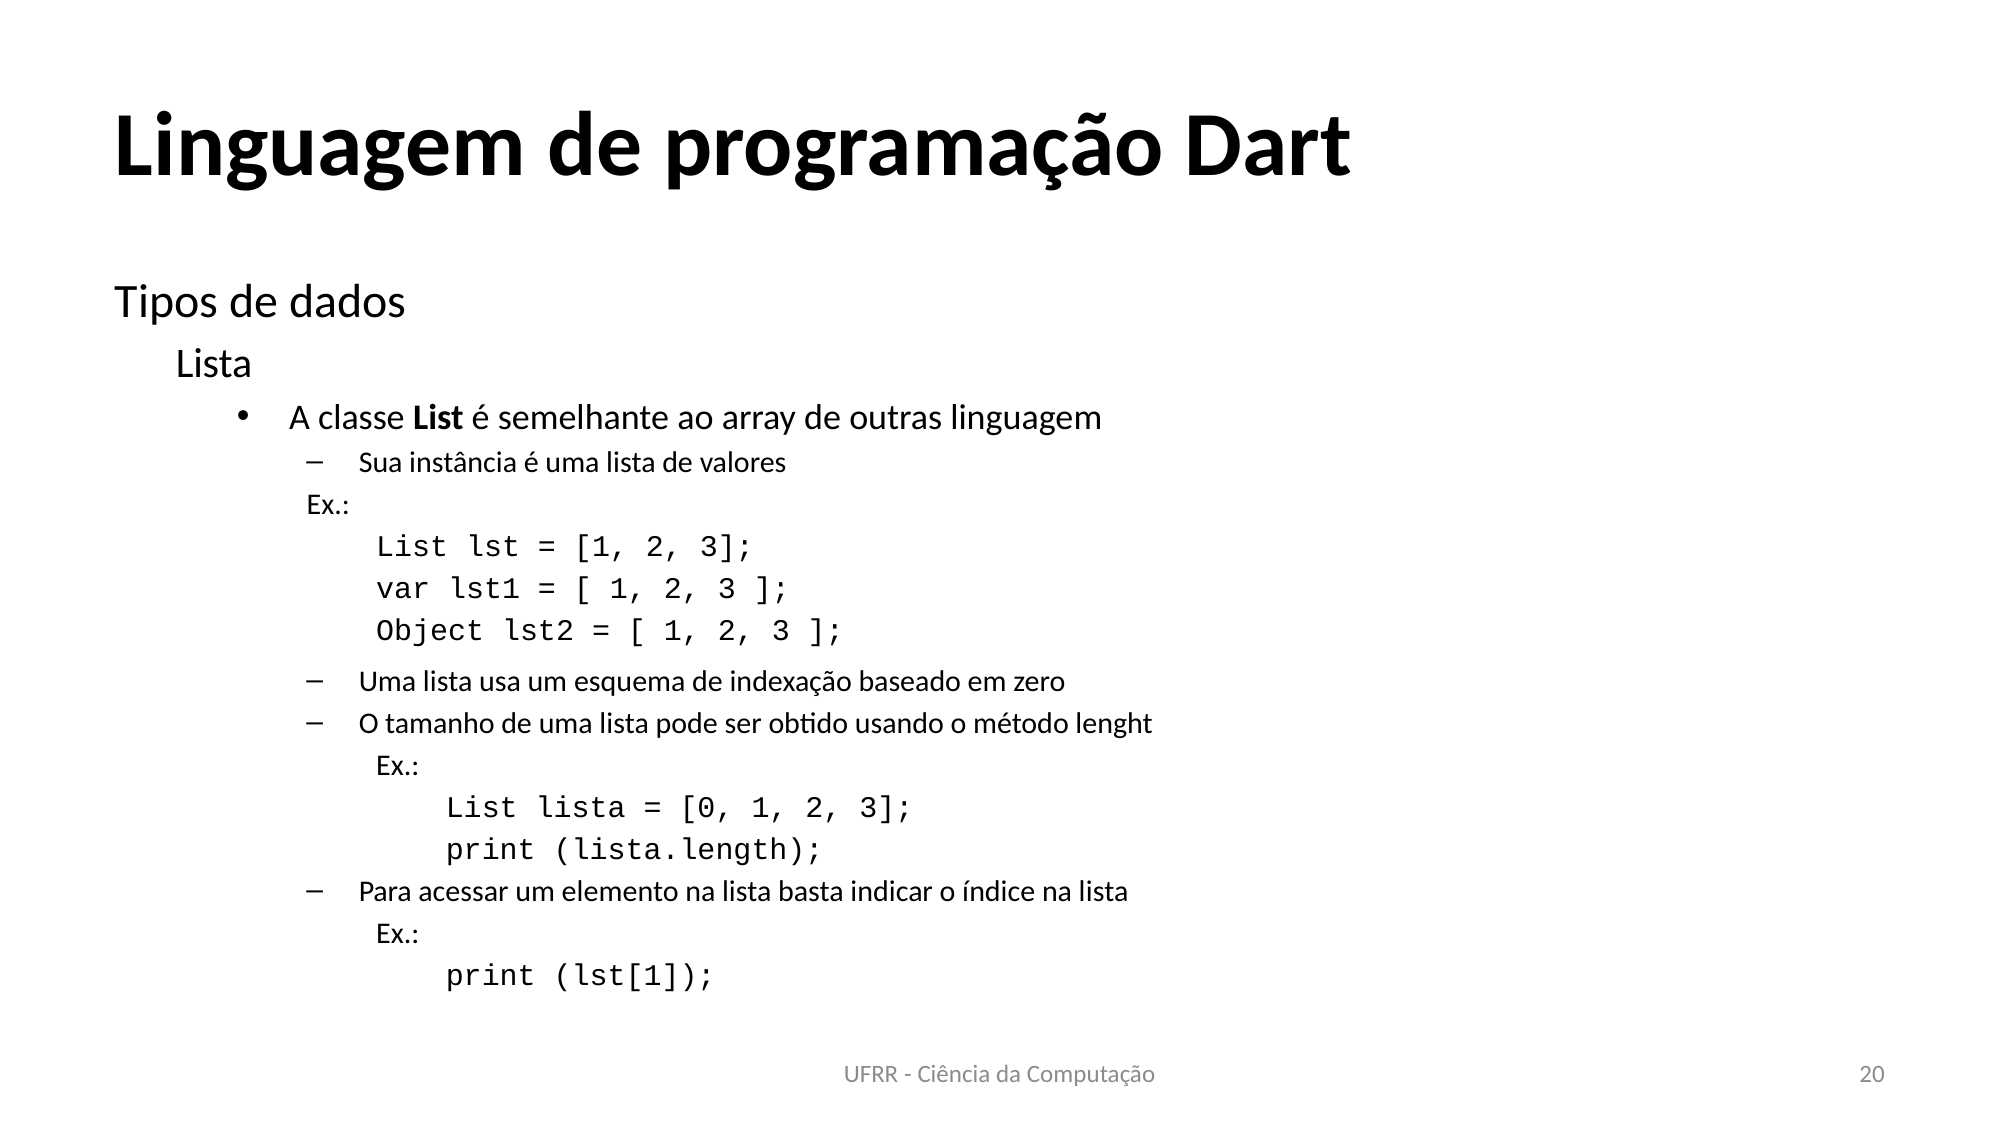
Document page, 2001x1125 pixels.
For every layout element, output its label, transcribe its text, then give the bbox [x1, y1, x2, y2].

list Tipos de dados Lista A classe List é semelhante ao array de outras linguagem Sua instância é uma lista de valores Ex.: List lst = [1, 2, 3]; var lst1 = [ 1, 2, 3 ]; Object lst2 = [ 1, 2, 3 ]; Uma lista usa um esquema de indexação baseado em zero O tamanho de uma lista pode ser obtido usando o método lenght Ex.: List lista = [0, 1, 2, 3]; print (lista.length); Para acessar um elemento na lista basta indicar o índice na lista Ex.: print (lst[1]); [99, 262, 1900, 1005]
slide_number 20 [1433, 1042, 1900, 1103]
title Linguagem de programação Dart [99, 45, 1900, 233]
footer UFRR - Ciência da Computação [683, 1042, 1317, 1103]
